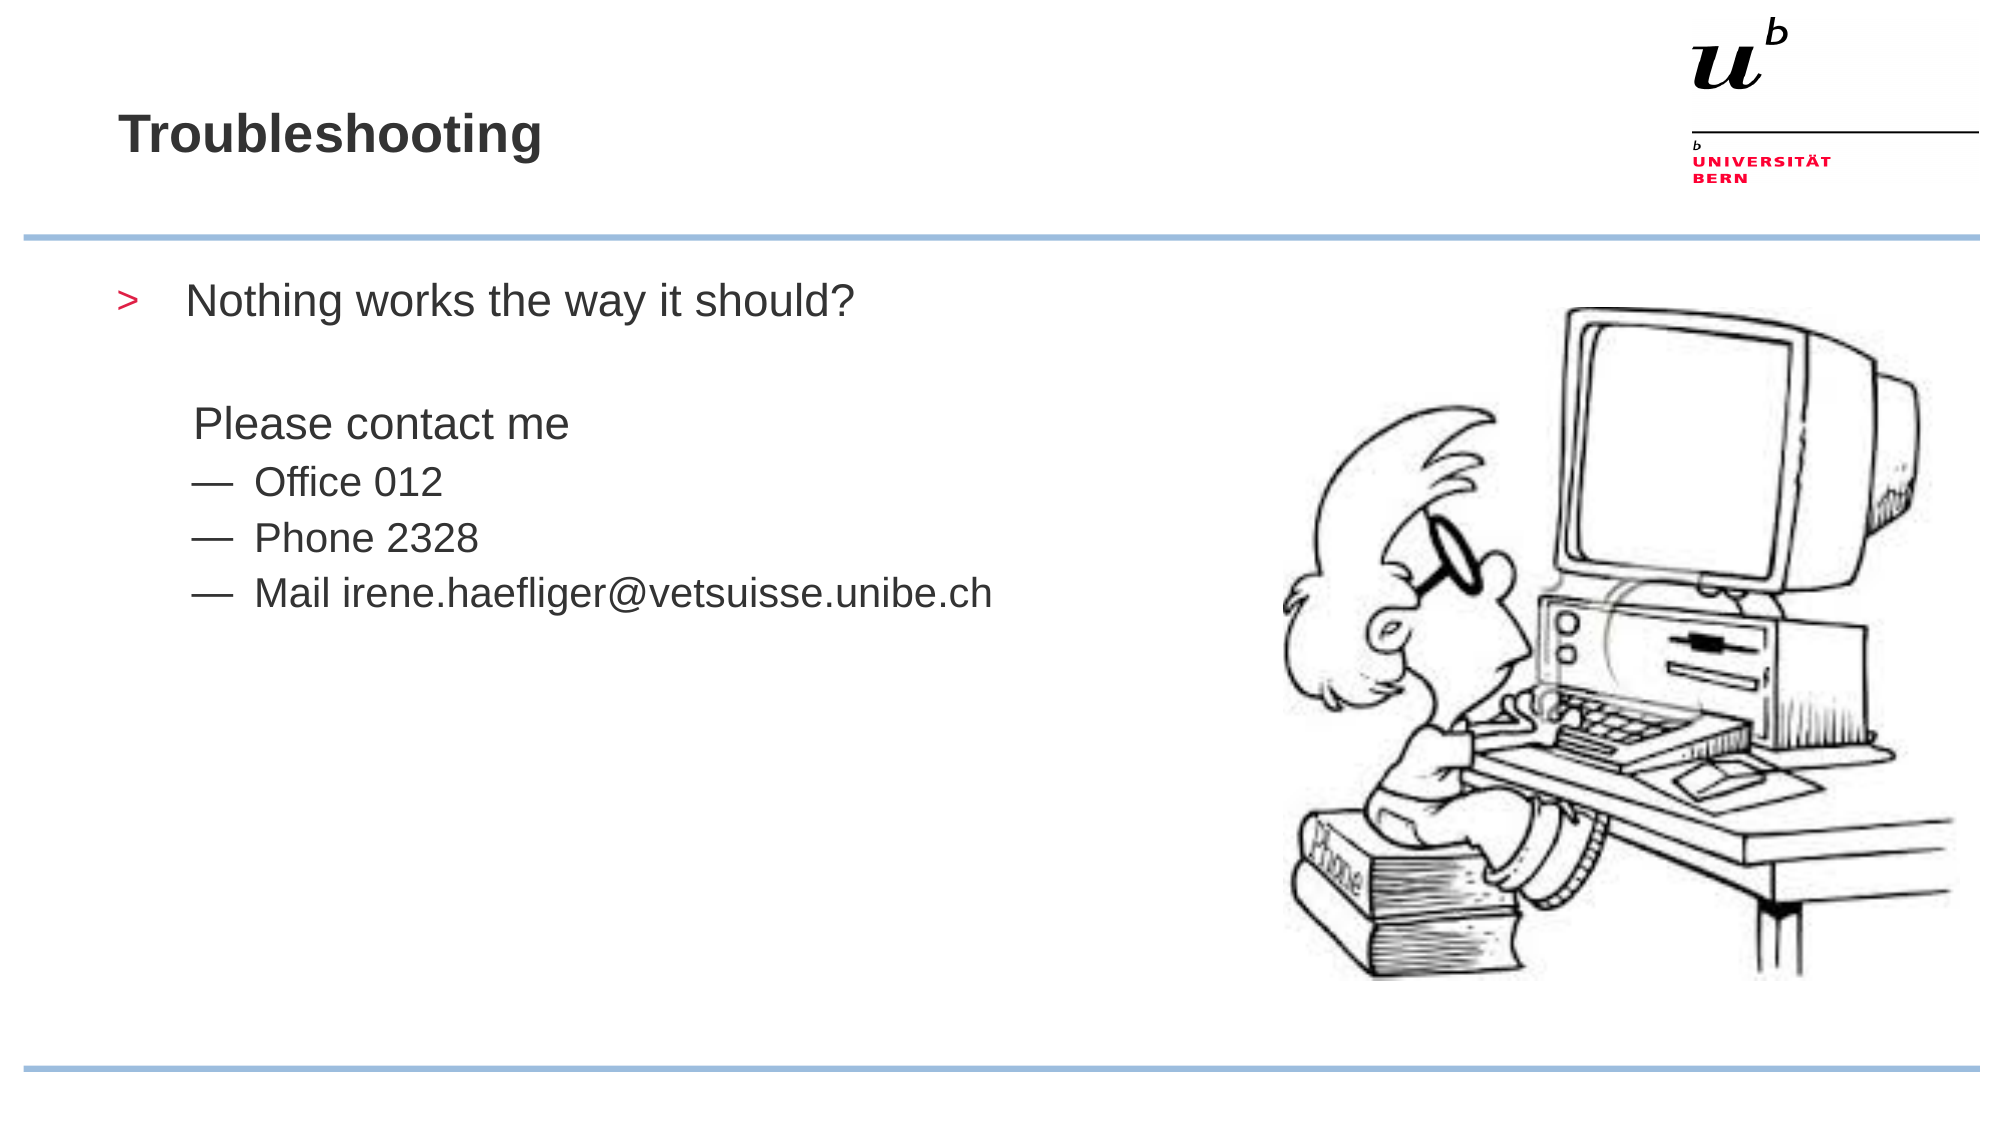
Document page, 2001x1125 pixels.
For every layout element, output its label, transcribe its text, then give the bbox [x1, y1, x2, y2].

picture [1692, 17, 1979, 183]
list Nothing works the way it should? Please contact me Office 012 Phone 2328 Mail irene.haefliger@vetsuisse.unibe.ch [116, 274, 1265, 1014]
title Troubleshooting [117, 105, 1567, 241]
picture [1283, 307, 1960, 981]
